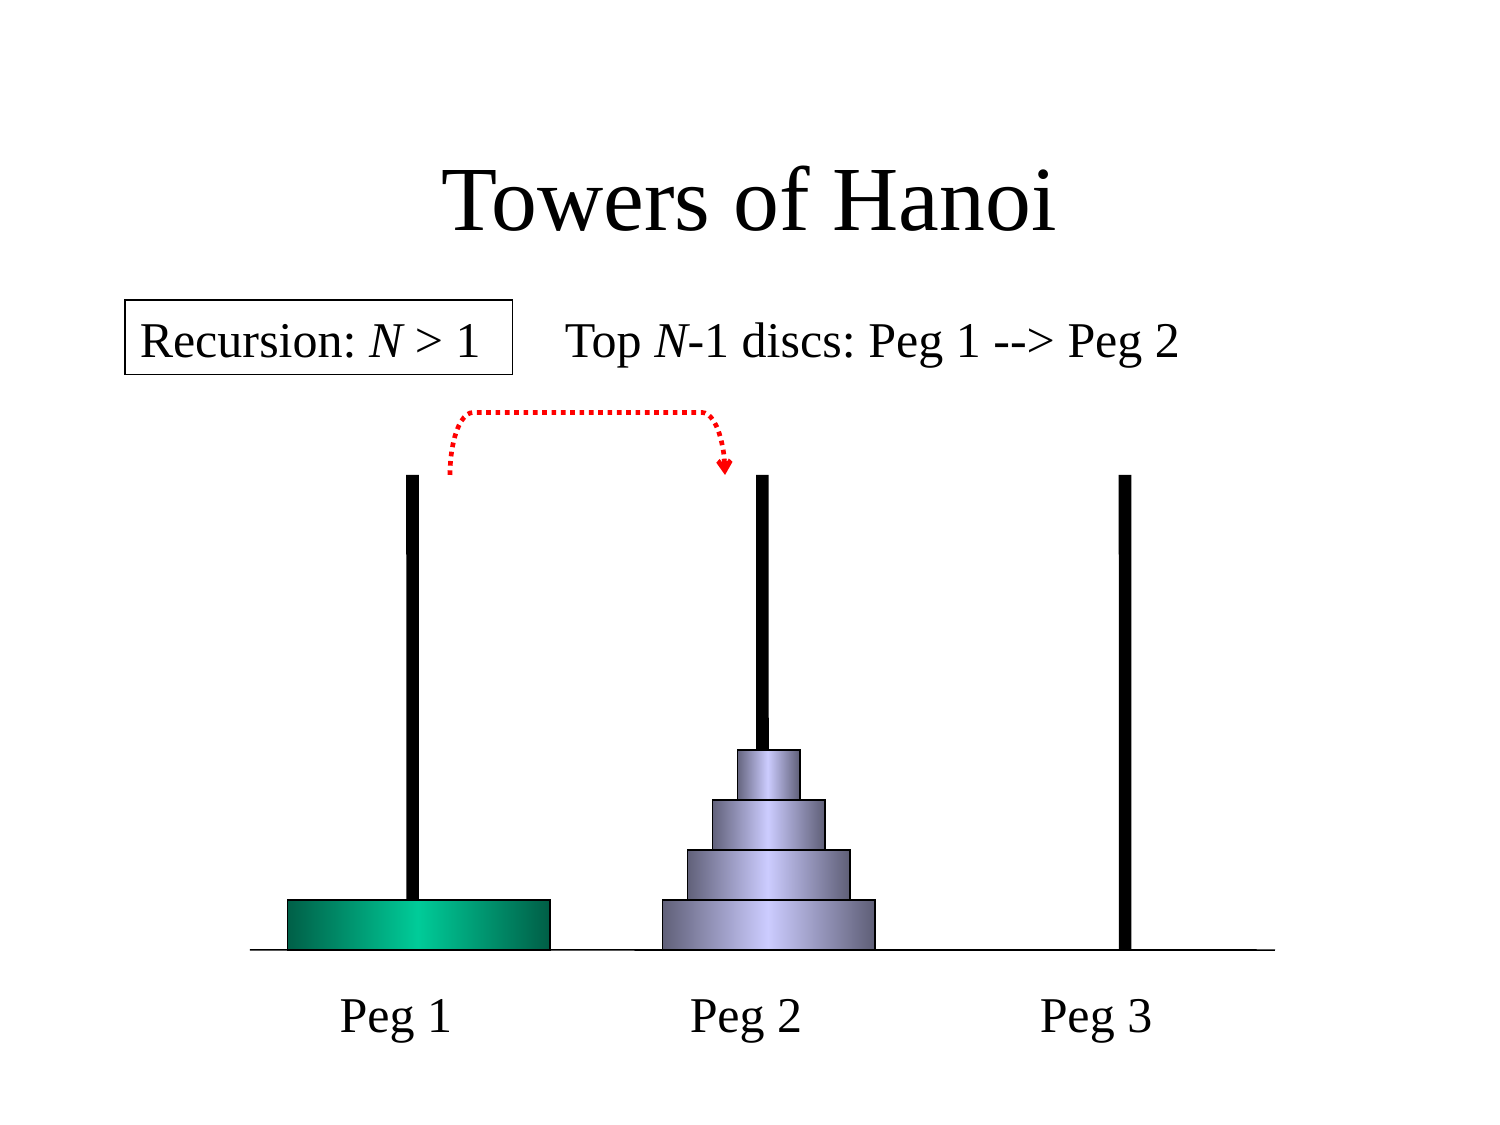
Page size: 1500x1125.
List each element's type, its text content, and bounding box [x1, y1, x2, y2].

title Towers of Hanoi [112, 99, 1388, 288]
text_box Peg 3 [1024, 974, 1188, 1050]
text_box [737, 750, 800, 800]
text_box [712, 800, 825, 850]
text_box [450, 412, 732, 475]
text_box Peg 1 [324, 974, 488, 1050]
text_box Recursion: N > 1 [124, 299, 513, 375]
text_box [287, 900, 550, 950]
text_box [662, 900, 875, 950]
text_box [687, 849, 850, 900]
text_box Peg 2 [674, 974, 838, 1050]
text_box Top N-1 discs: Peg 1 --> Peg 2 [549, 299, 1200, 375]
